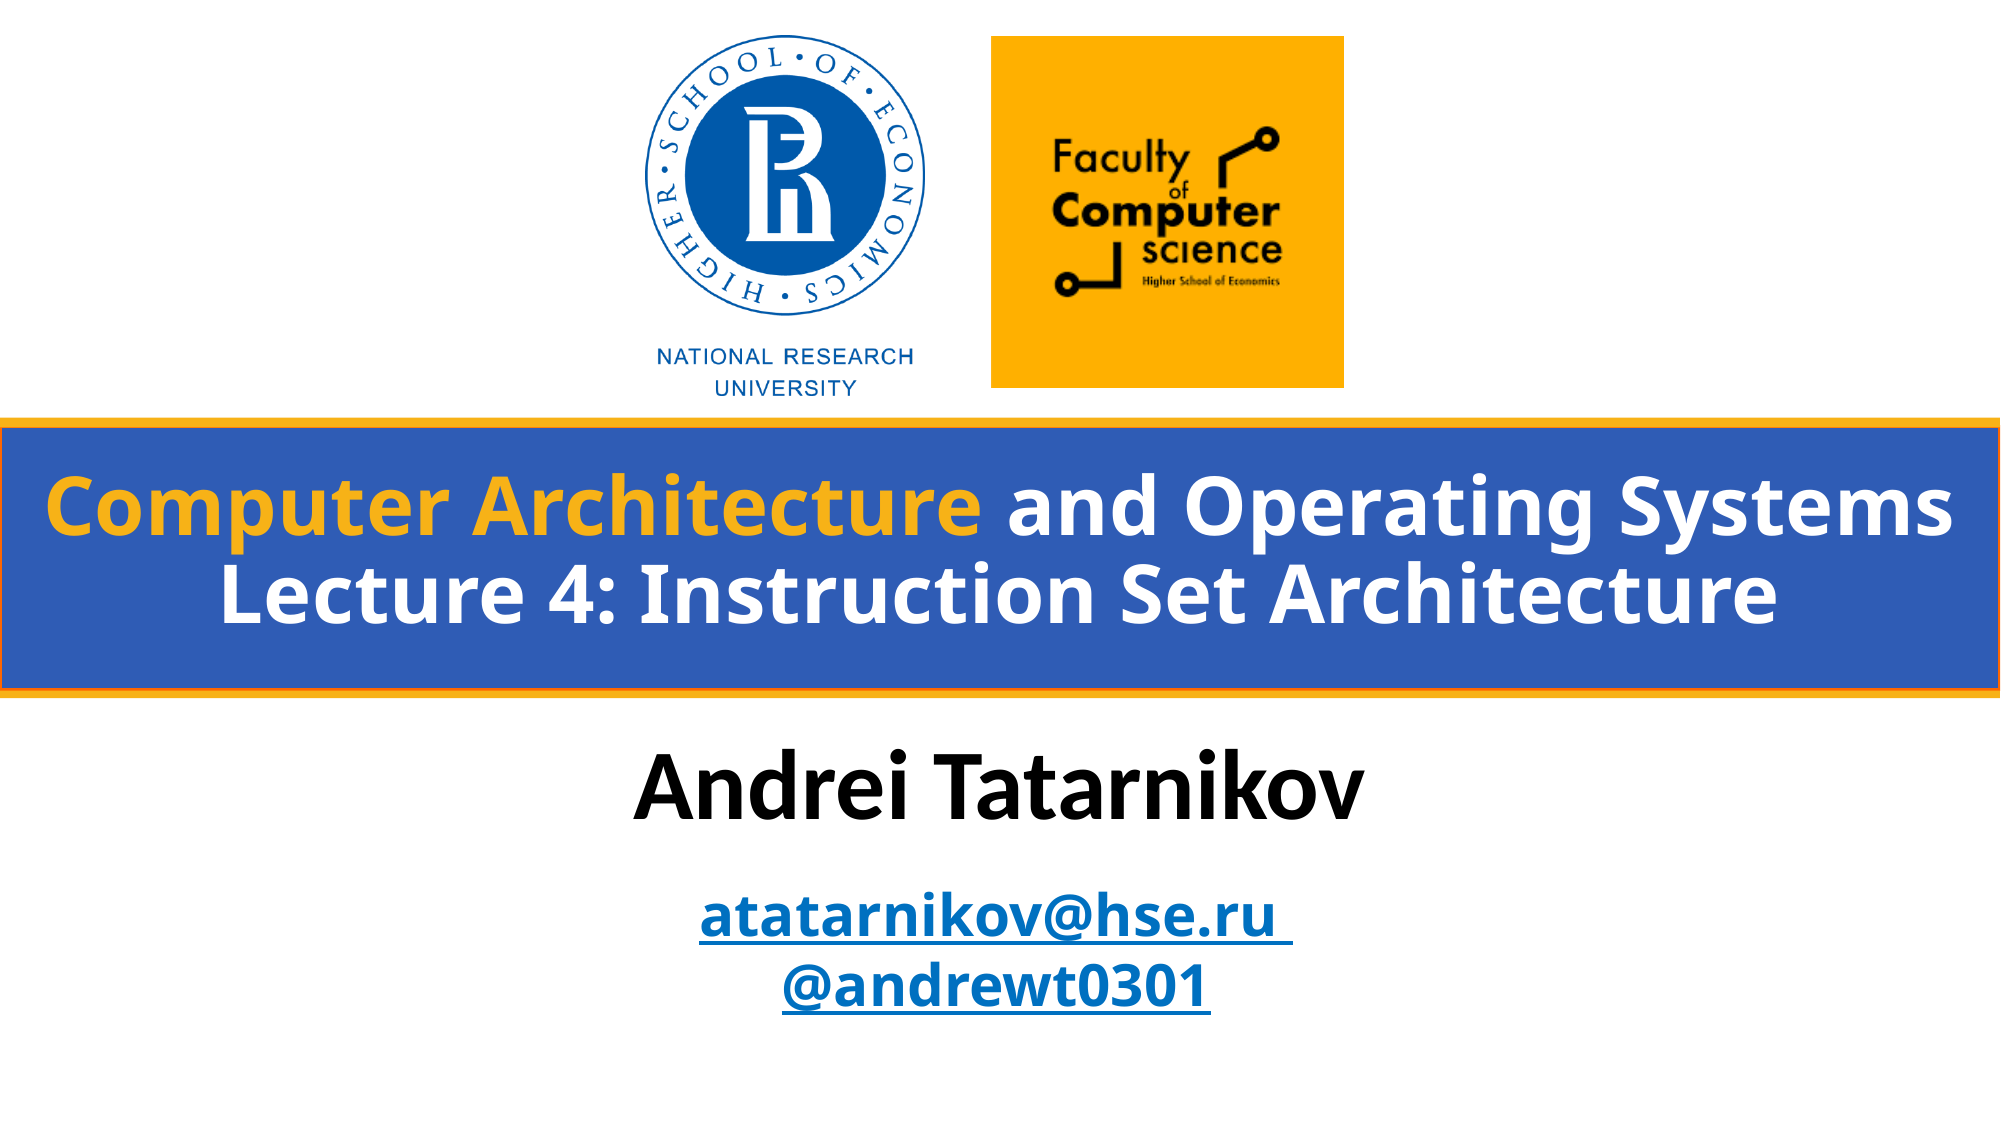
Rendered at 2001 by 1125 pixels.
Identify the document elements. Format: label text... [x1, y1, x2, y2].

title Computer Architecture and Operating Systems Lecture 4: Instruction Set Architecture [0, 426, 2000, 680]
text_box atatarnikov@hse.ru @andrewt0301 [0, 870, 2000, 1025]
subtitle Andrei Tatarnikov [0, 725, 2000, 820]
picture [645, 35, 925, 396]
picture [991, 36, 1344, 388]
